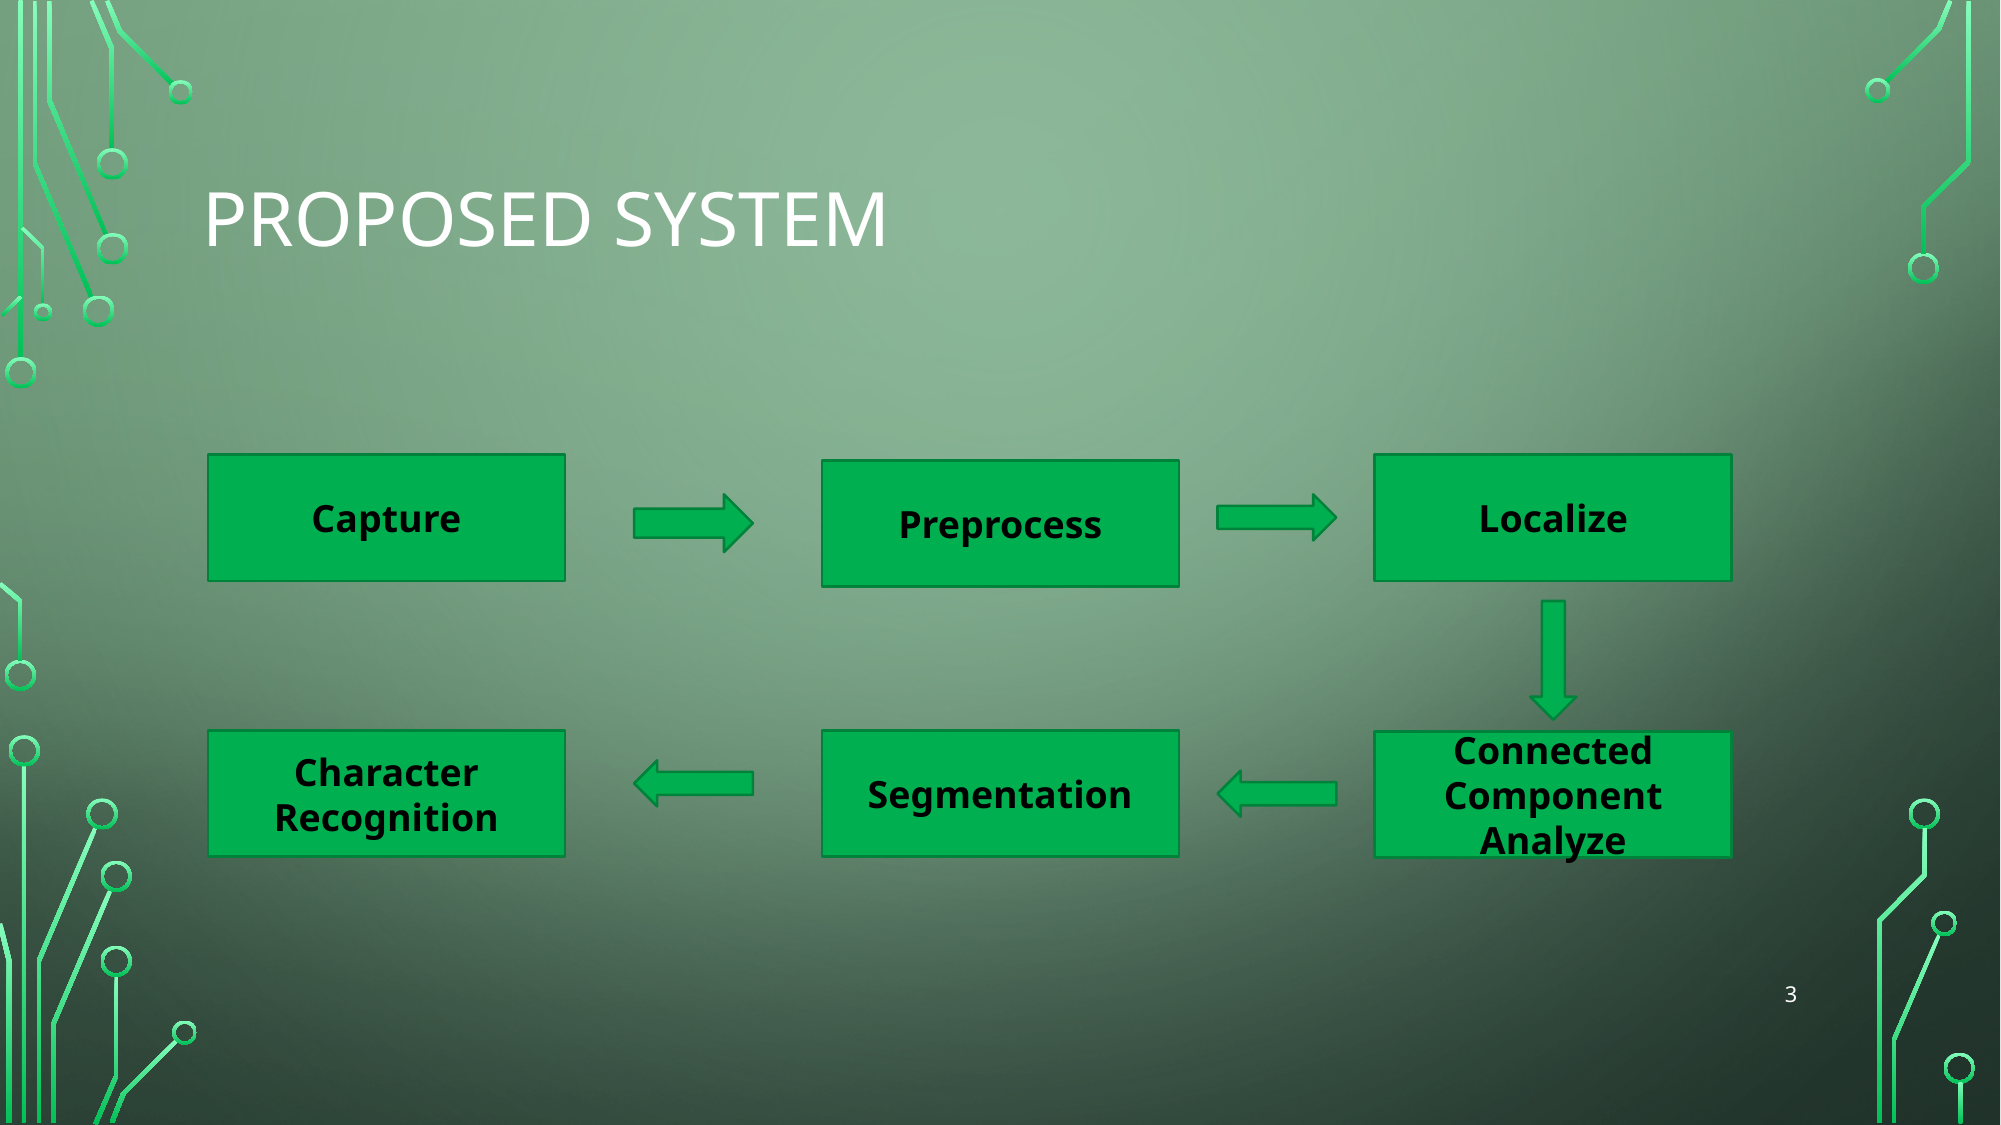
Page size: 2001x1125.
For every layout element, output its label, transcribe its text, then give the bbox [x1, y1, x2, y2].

text_box Segmentation [821, 729, 1180, 858]
text_box Preprocess [821, 459, 1180, 588]
text_box Capture [207, 453, 566, 582]
text_box [633, 759, 755, 808]
text_box [1529, 599, 1578, 721]
text_box Localize [1373, 453, 1733, 582]
text_box [1216, 493, 1338, 542]
slide_number 3 [1685, 965, 1813, 1025]
text_box [632, 493, 754, 554]
text_box [1216, 769, 1338, 818]
title Proposed System [187, 101, 1813, 344]
text_box Connected Component Analyze [1373, 730, 1733, 859]
text_box Character Recognition [207, 729, 566, 858]
